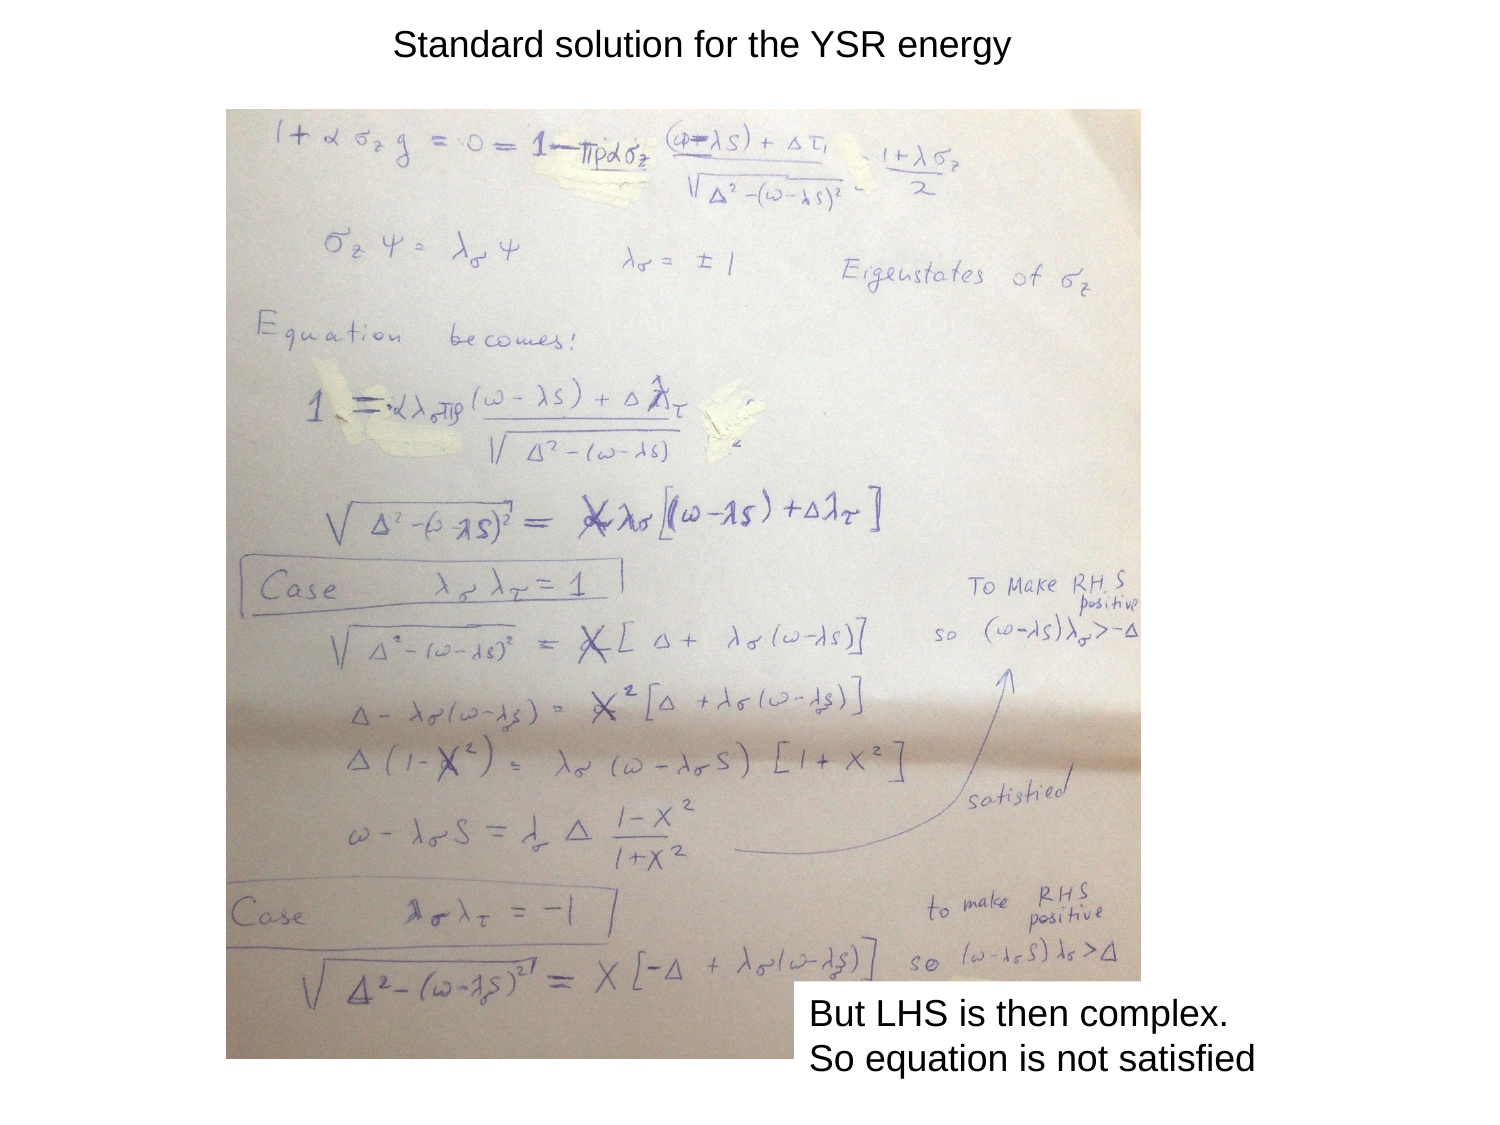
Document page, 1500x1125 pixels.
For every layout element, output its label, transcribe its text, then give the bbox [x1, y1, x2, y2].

text_box But LHS is then complex. So equation is not satisfied [794, 981, 1277, 1087]
picture [226, 109, 1141, 1060]
text_box Standard solution for the YSR energy [377, 12, 1090, 73]
